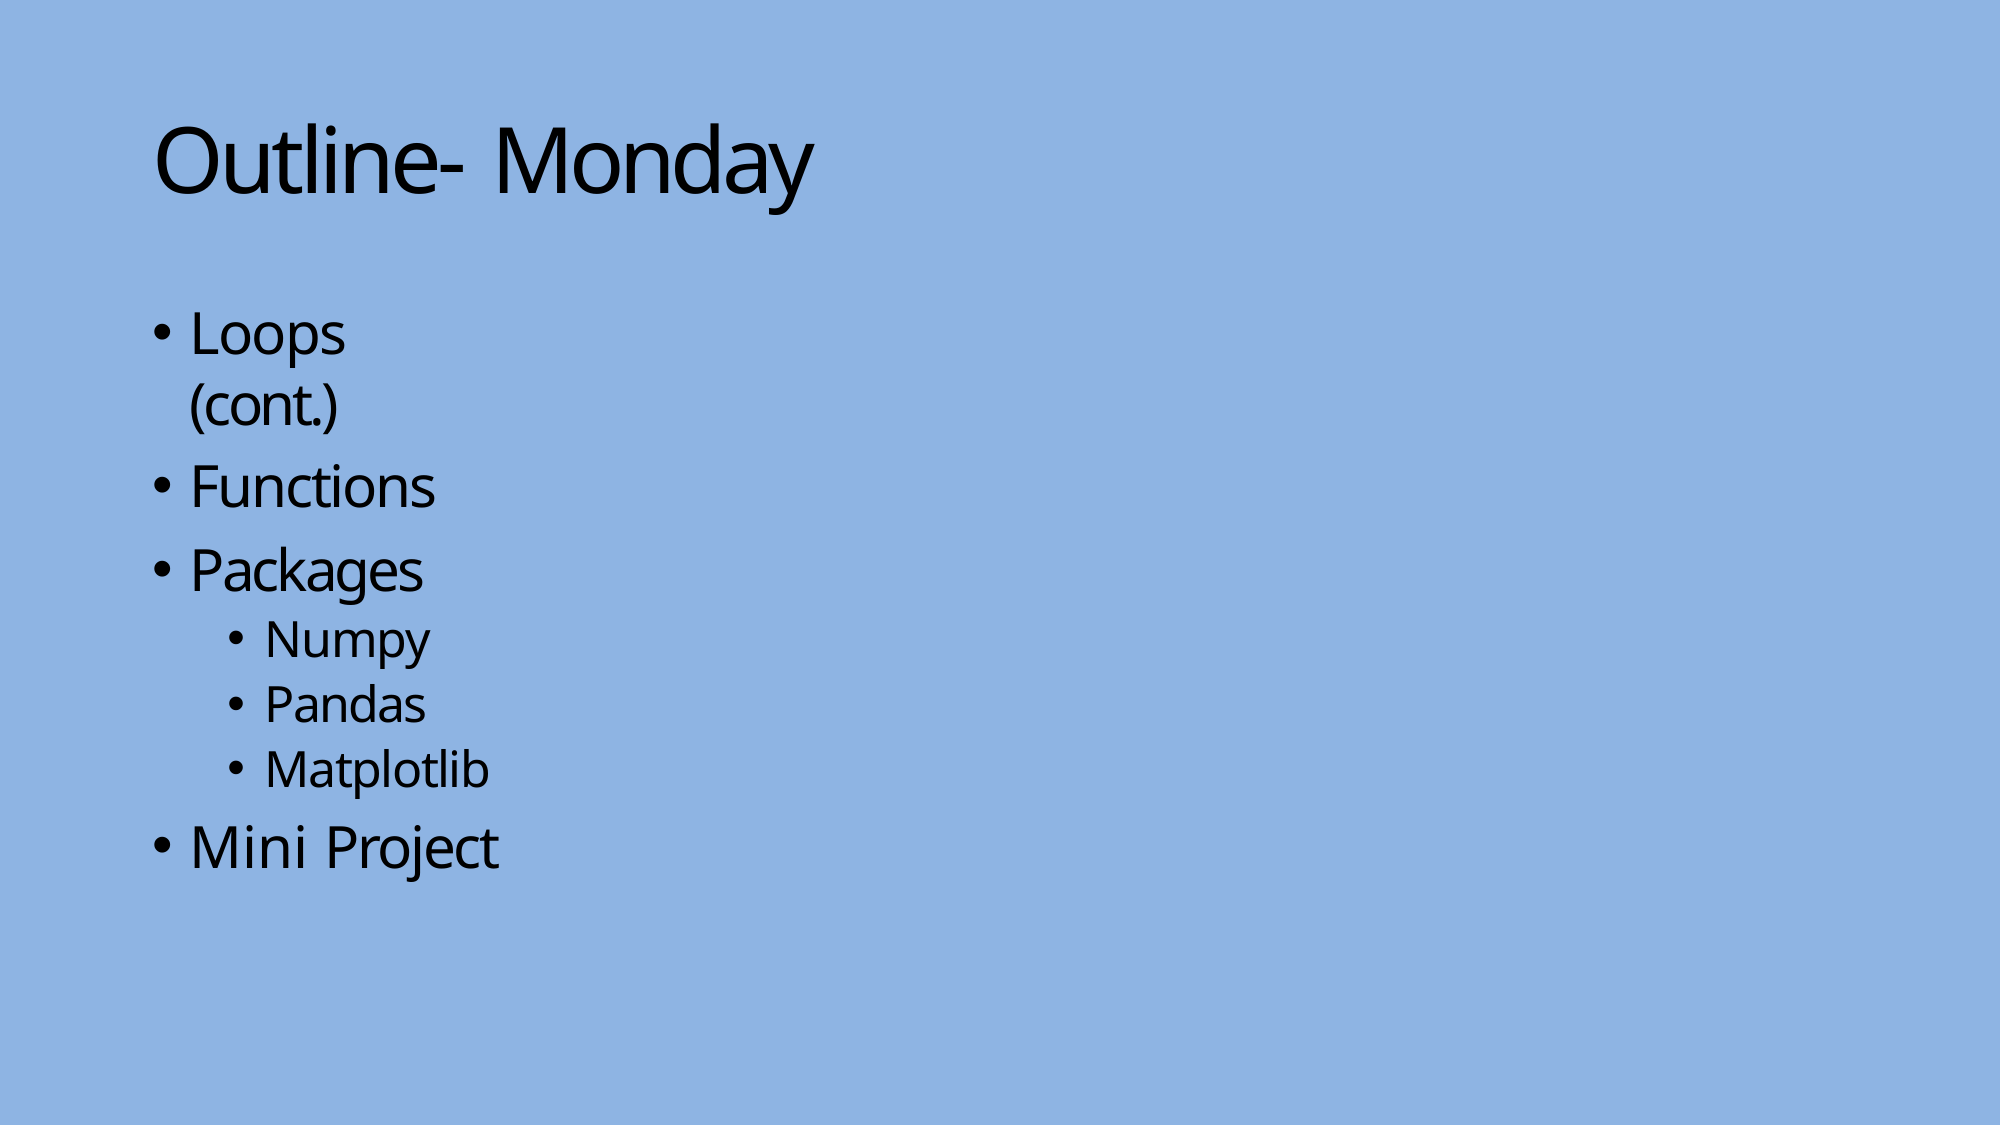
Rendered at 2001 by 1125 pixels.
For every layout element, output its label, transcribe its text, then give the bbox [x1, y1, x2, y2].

title Outline- Monday [150, 100, 1025, 291]
text_box Loops (cont.) Functions Packages Numpy Pandas Matplotlib Mini Project [150, 281, 508, 880]
